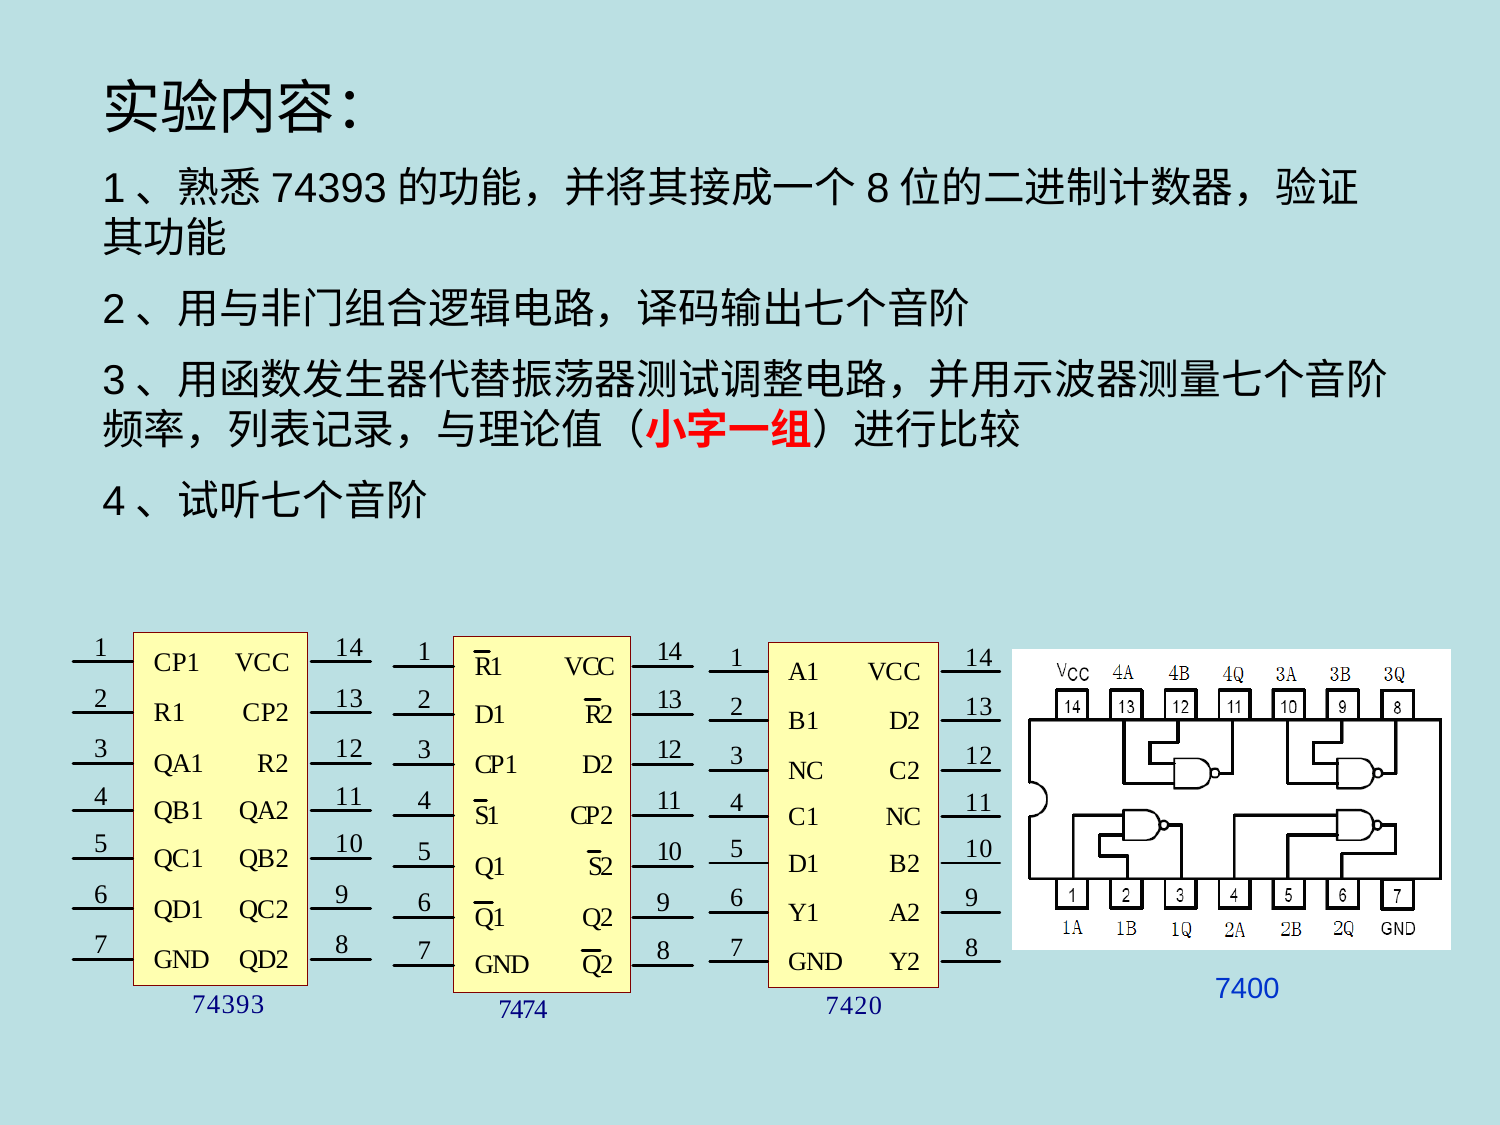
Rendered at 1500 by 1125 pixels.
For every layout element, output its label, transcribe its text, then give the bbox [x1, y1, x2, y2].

text_box 7400 [1199, 961, 1363, 1012]
picture [37, 587, 1451, 1038]
text_box 实验内容： 1、熟悉74393的功能，并将其接成一个8位的二进制计数器，验证其功能 2、用与非门组合逻辑电路，译码输出七个音阶 3、用函数发生器代替振荡器测试调整电路，并用示波器测量七个音阶频率，列表记录，与理论值（小字一组）进行比较 4、试听七个音阶 [87, 62, 1413, 531]
